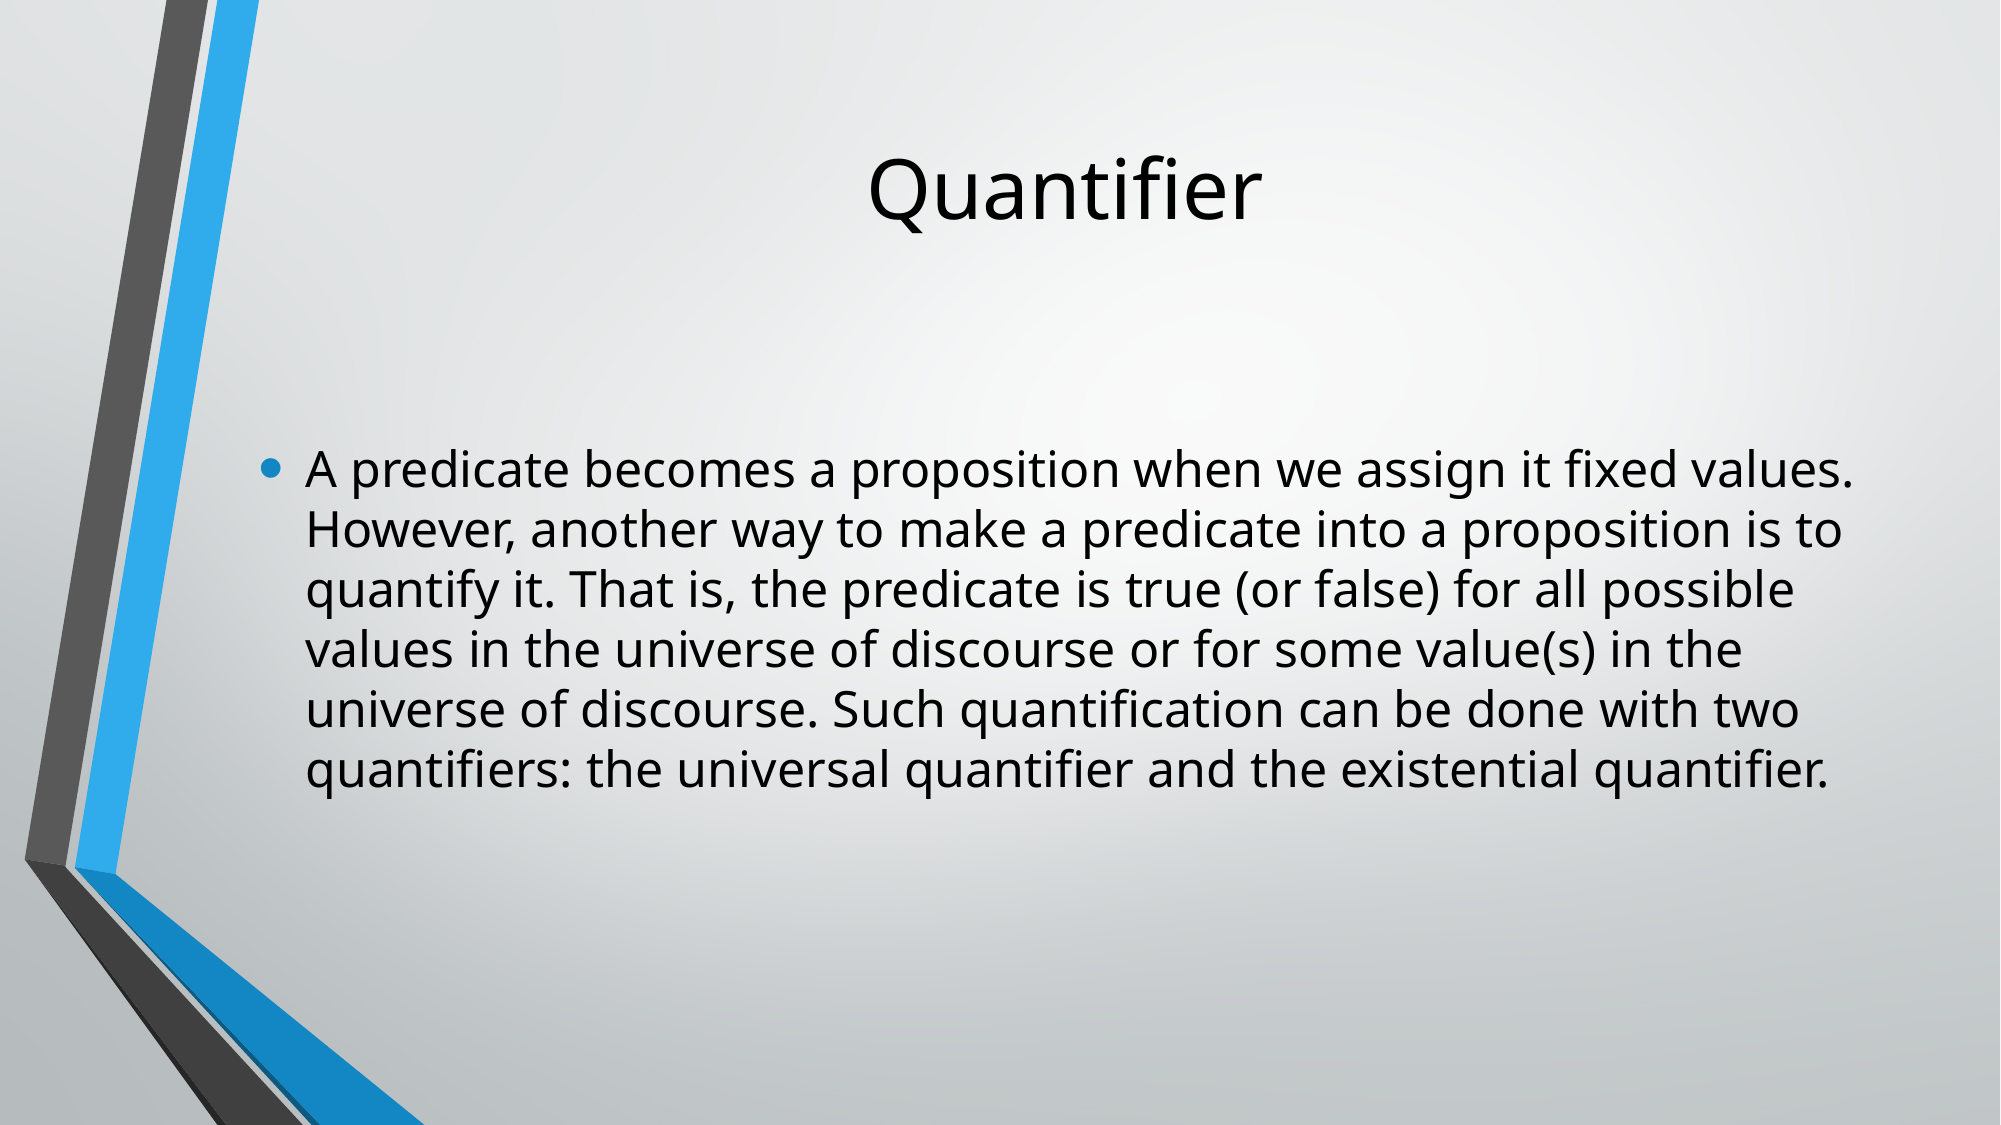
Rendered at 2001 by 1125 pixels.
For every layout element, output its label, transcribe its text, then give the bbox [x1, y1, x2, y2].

list A predicate becomes a proposition when we assign it fixed values. However, another way to make a predicate into a proposition is to quantify it. That is, the predicate is true (or false) for all possible values in the universe of discourse or for some value(s) in the universe of discourse. Such quantification can be done with two quantifiers: the universal quantifier and the existential quantifier. [243, 284, 1887, 950]
title Quantifier [243, 112, 1887, 260]
